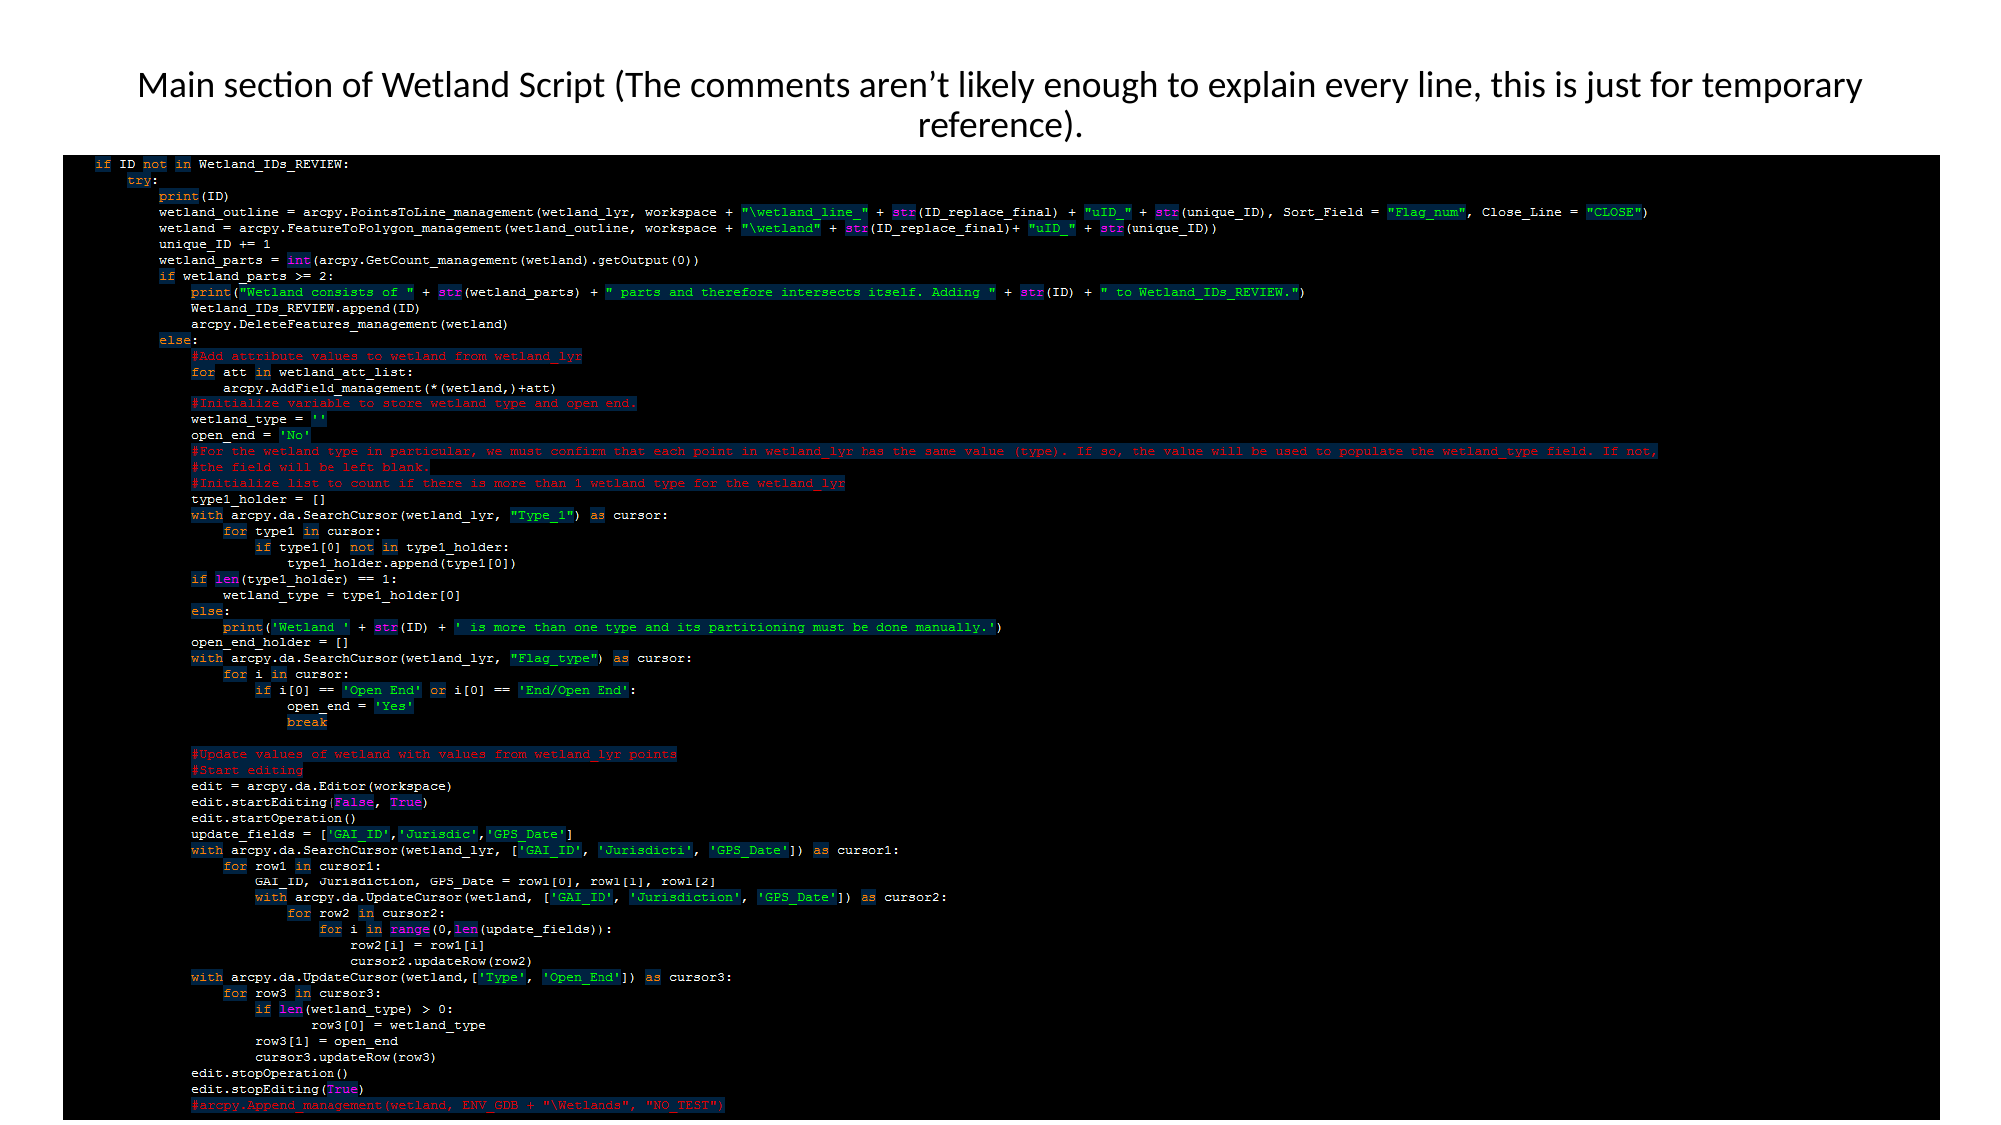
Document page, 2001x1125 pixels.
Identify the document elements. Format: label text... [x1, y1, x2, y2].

title Main section of Wetland Script (The comments aren’t likely enough to explain every line, this is just for temporary reference). [47, 39, 1955, 172]
picture [63, 154, 1940, 1120]
